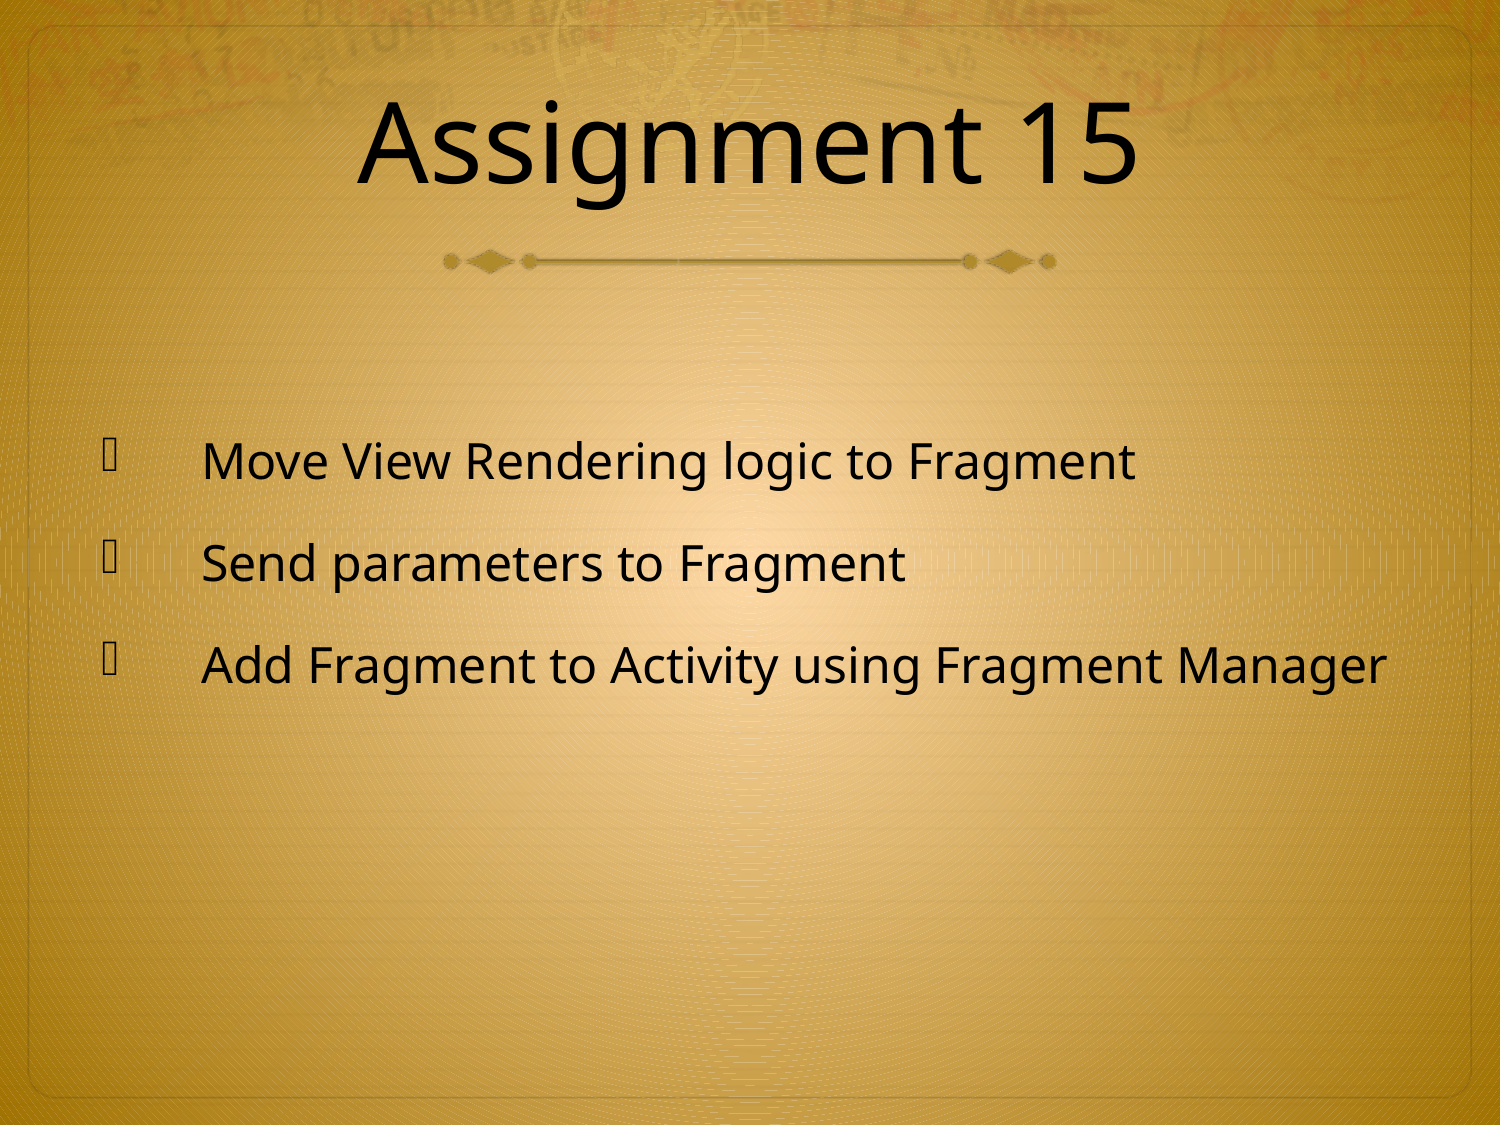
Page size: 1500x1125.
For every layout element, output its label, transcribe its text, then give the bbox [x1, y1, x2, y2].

picture [0, 0, 1500, 1125]
title Assignment 15 [93, 44, 1407, 234]
list Move View Rendering logic to Fragment Send parameters to Fragment Add Fragment to Activity using Fragment Manager [93, 421, 1407, 935]
